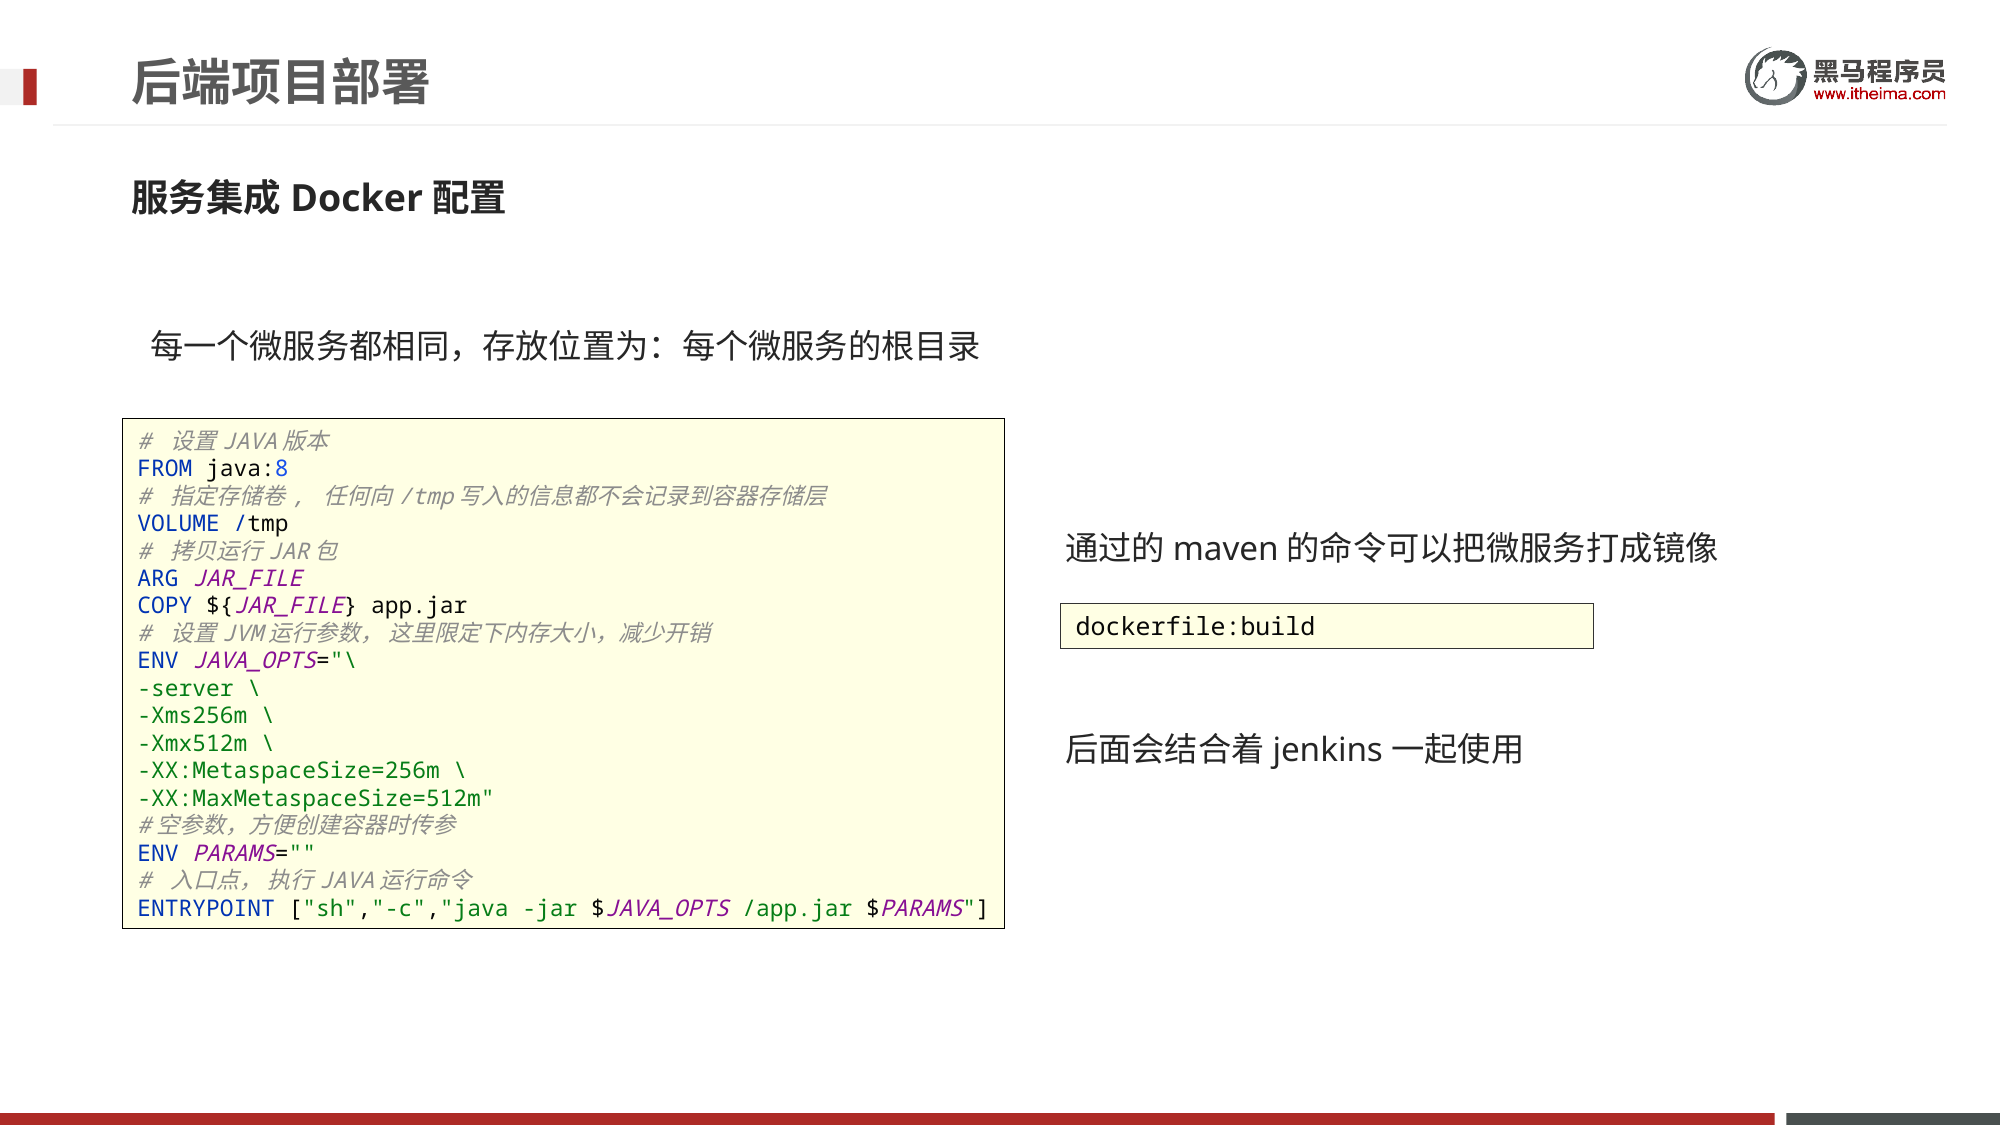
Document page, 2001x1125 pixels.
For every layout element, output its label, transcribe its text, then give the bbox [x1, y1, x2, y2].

title 后端项目部署 [116, 38, 1556, 124]
list 服务集成Docker配置 [116, 154, 1872, 239]
text_box 后面会结合着jenkins一起使用 [1050, 701, 1966, 786]
picture [1744, 46, 1946, 106]
text_box 通过的maven的命令可以把微服务打成镜像 [1050, 499, 1966, 585]
text_box # 设置JAVA版本 FROM java:8 # 指定存储卷, 任何向/tmp写入的信息都不会记录到容器存储层 VOLUME /tmp # 拷贝运行JAR包 ARG JAR_FILE COPY ${JAR_FILE} app.jar # 设置JVM运行参数， 这里限定下内存大小，减少开销 ENV JAVA_OPTS="\ -server \ -Xms256m \ -Xmx512m \ -XX:MetaspaceSize=256m \ -XX:MaxMetaspaceSize=512m" #空参数，方便创建容器时传参 ENV PARAMS="" # 入口点， 执行JAVA运行命令 ENTRYPOINT ["sh","-c","java -jar $JAVA_OPTS /app.jar $PARAMS"] [122, 418, 1005, 929]
list 每一个微服务都相同，存放位置为：每个微服务的根目录 [135, 297, 1051, 383]
text_box dockerfile:build [1060, 603, 1594, 649]
